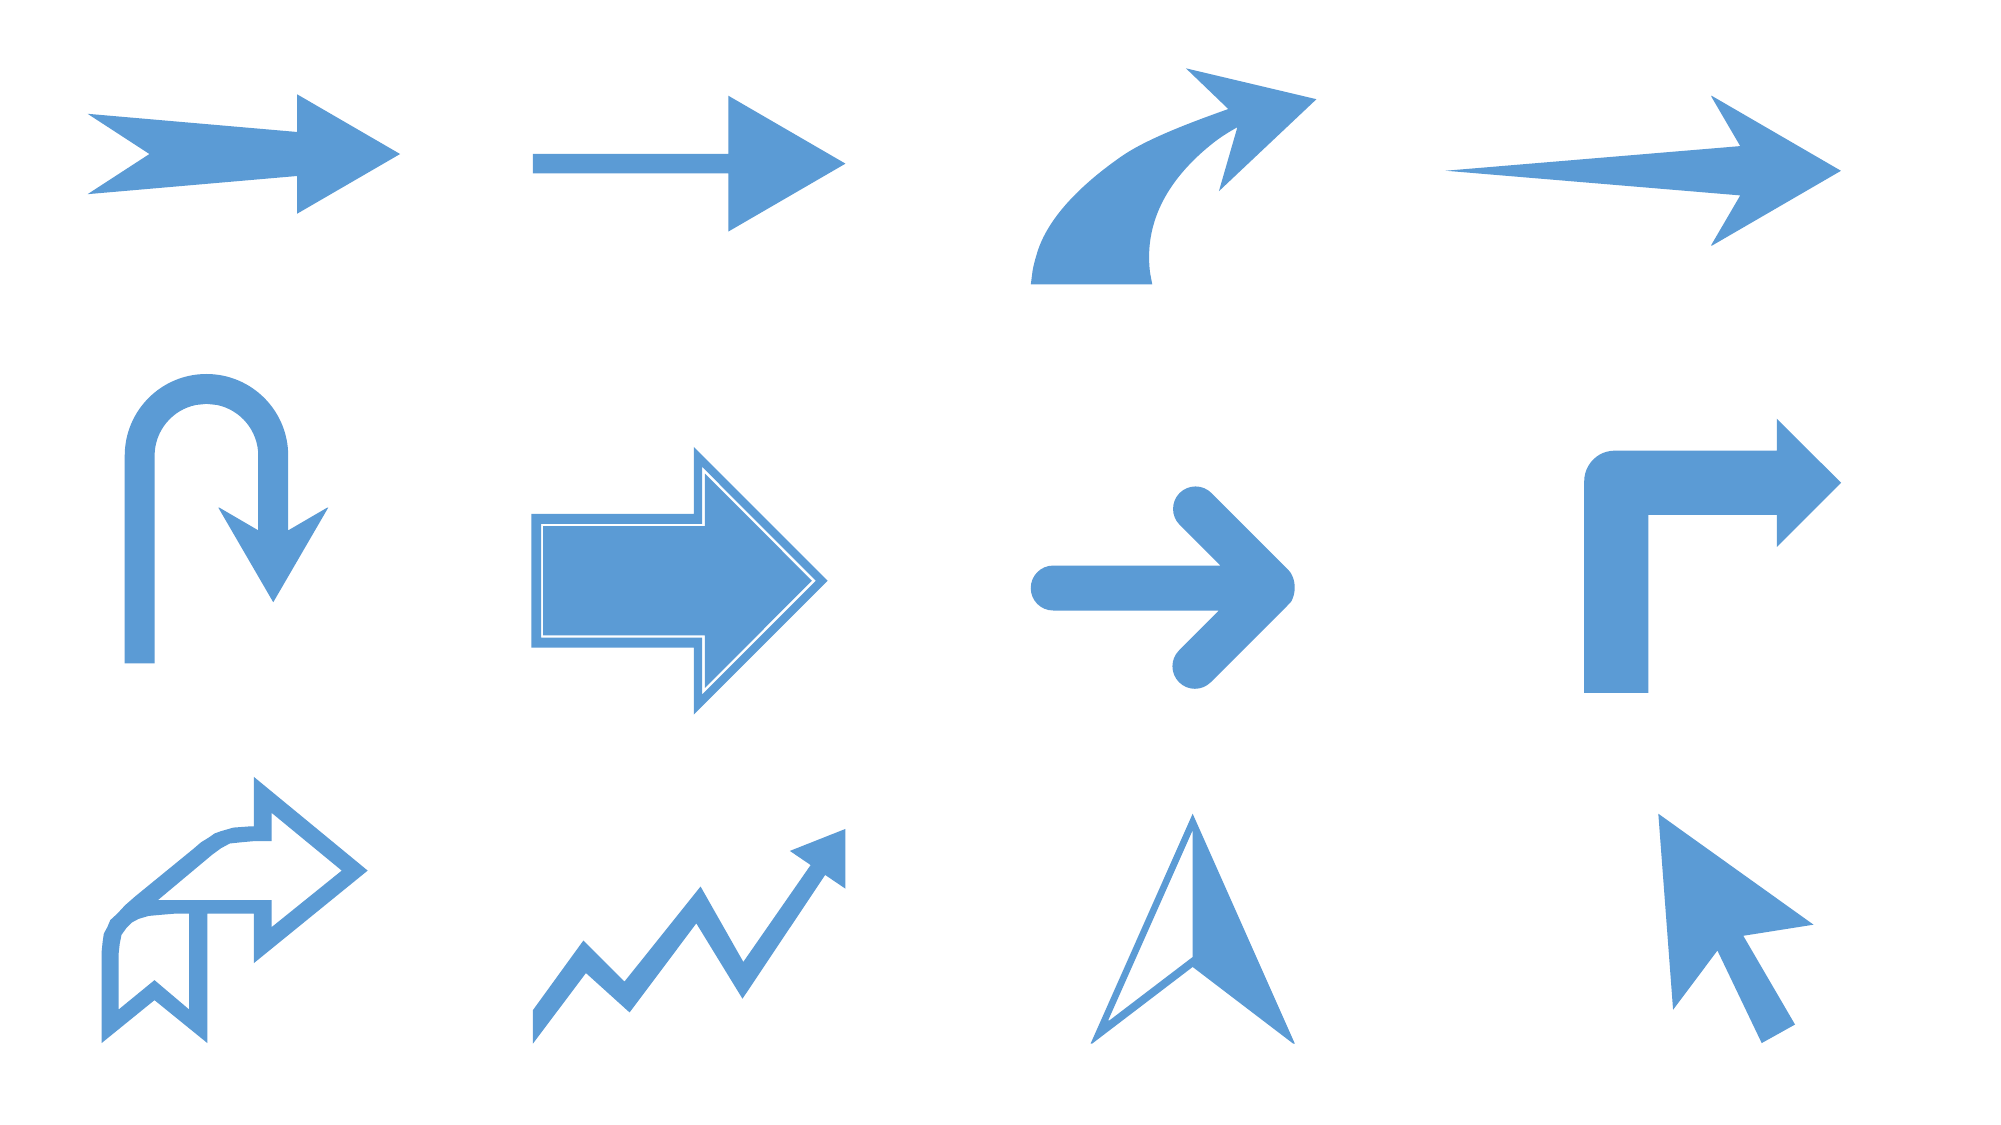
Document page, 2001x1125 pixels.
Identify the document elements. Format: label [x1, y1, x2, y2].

text_box [87, 92, 403, 216]
text_box [1089, 811, 1297, 1045]
text_box [531, 827, 847, 1047]
text_box [123, 372, 331, 665]
text_box [1583, 416, 1843, 694]
text_box [531, 93, 848, 234]
text_box [530, 444, 830, 718]
text_box [101, 776, 368, 1044]
text_box [1657, 811, 1817, 1045]
text_box [1445, 93, 1844, 248]
text_box [1029, 485, 1296, 690]
text_box [1029, 66, 1319, 286]
